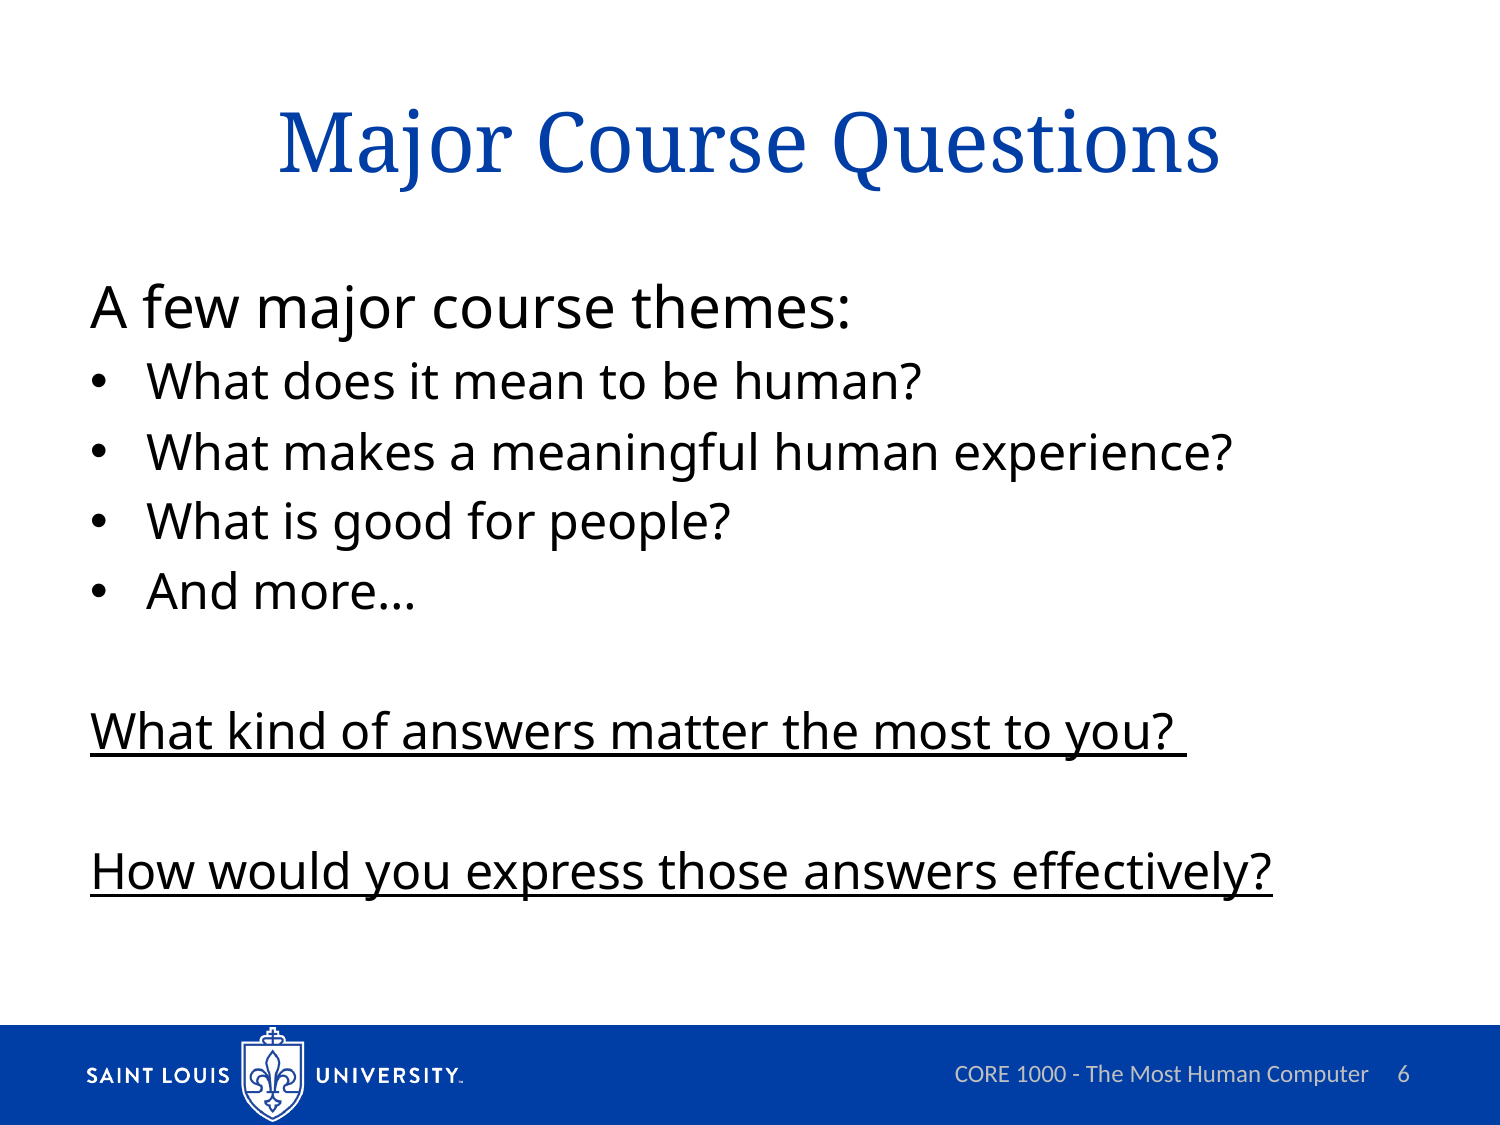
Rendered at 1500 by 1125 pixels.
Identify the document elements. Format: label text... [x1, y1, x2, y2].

list A few major course themes: What does it mean to be human? What makes a meaningful human experience? What is good for people? And more… What kind of answers matter the most to you? How would you express those answers effectively? [75, 262, 1425, 1005]
slide_number 6 [1400, 1042, 1425, 1103]
picture [87, 1027, 463, 1122]
footer CORE 1000 - The Most Human Computer [924, 1042, 1400, 1103]
title Major Course Questions [75, 45, 1425, 233]
